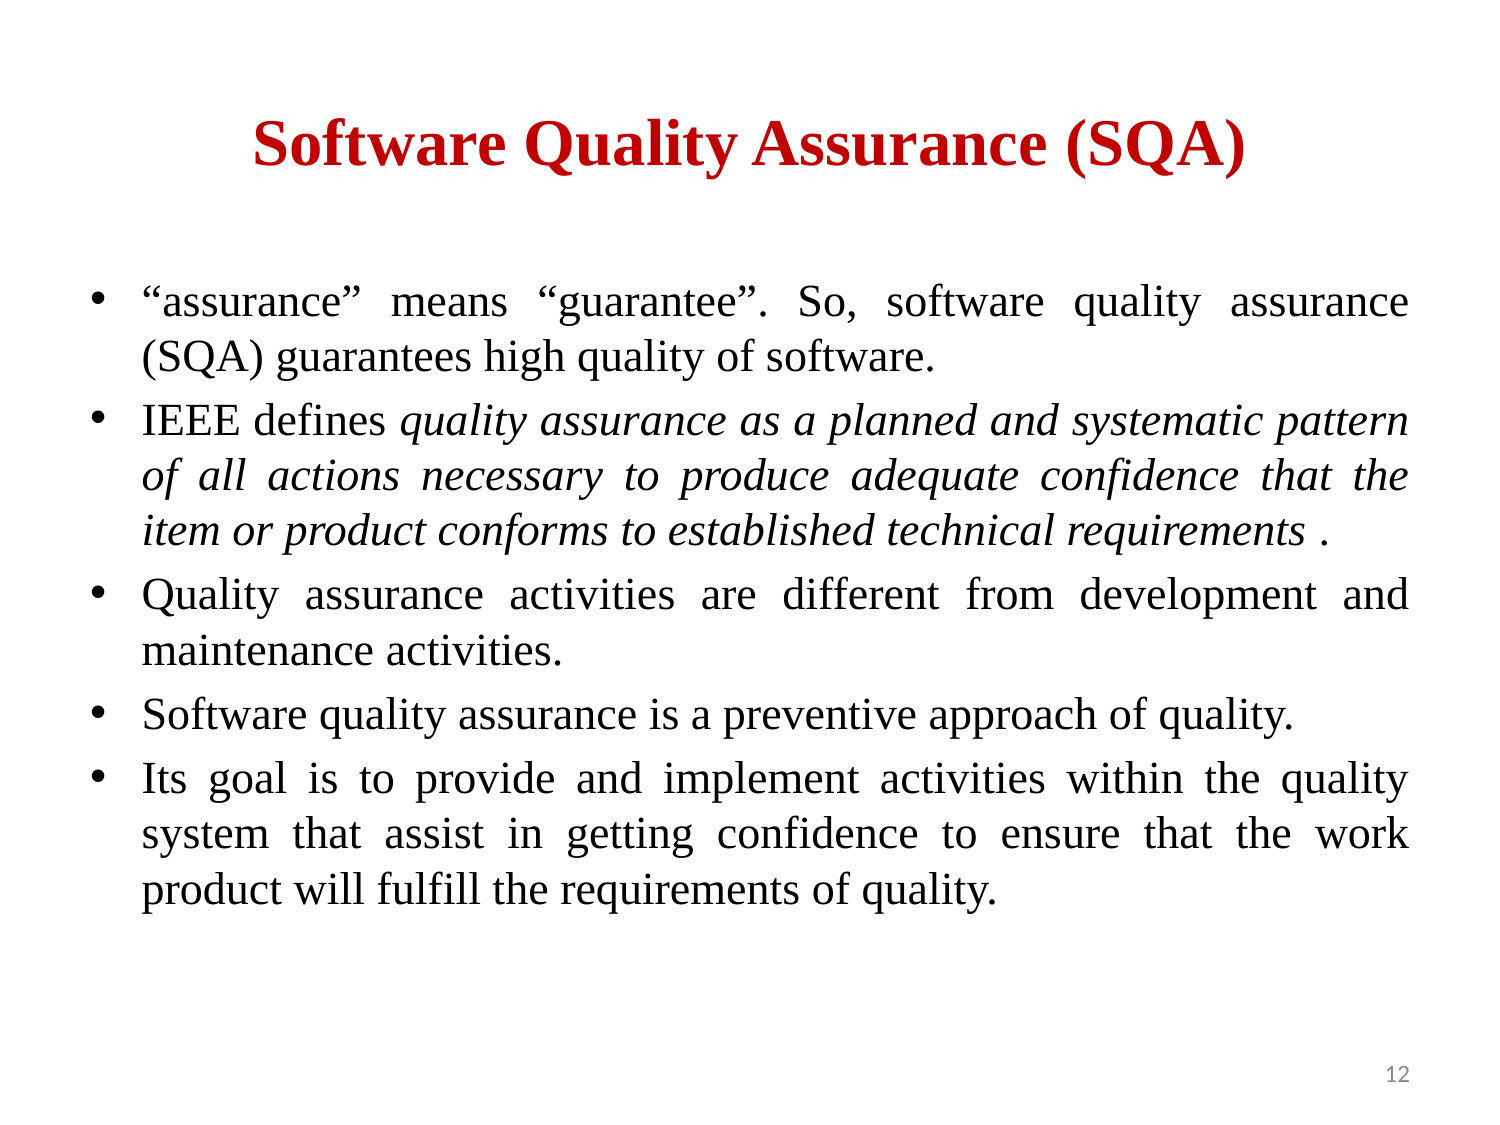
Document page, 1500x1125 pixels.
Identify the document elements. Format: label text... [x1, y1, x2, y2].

title Software Quality Assurance (SQA) [75, 45, 1425, 233]
slide_number 12 [1074, 1042, 1425, 1103]
list “assurance” means “guarantee”. So, software quality assurance (SQA) guarantees high quality of software. IEEE defines quality assurance as a planned and systematic pattern of all actions necessary to produce adequate confidence that the item or product conforms to established technical requirements . Quality assurance activities are different from development and maintenance activities. Software quality assurance is a preventive approach of quality. Its goal is to provide and implement activities within the quality system that assist in getting confidence to ensure that the work product will fulfill the requirements of quality. [75, 262, 1425, 1005]
